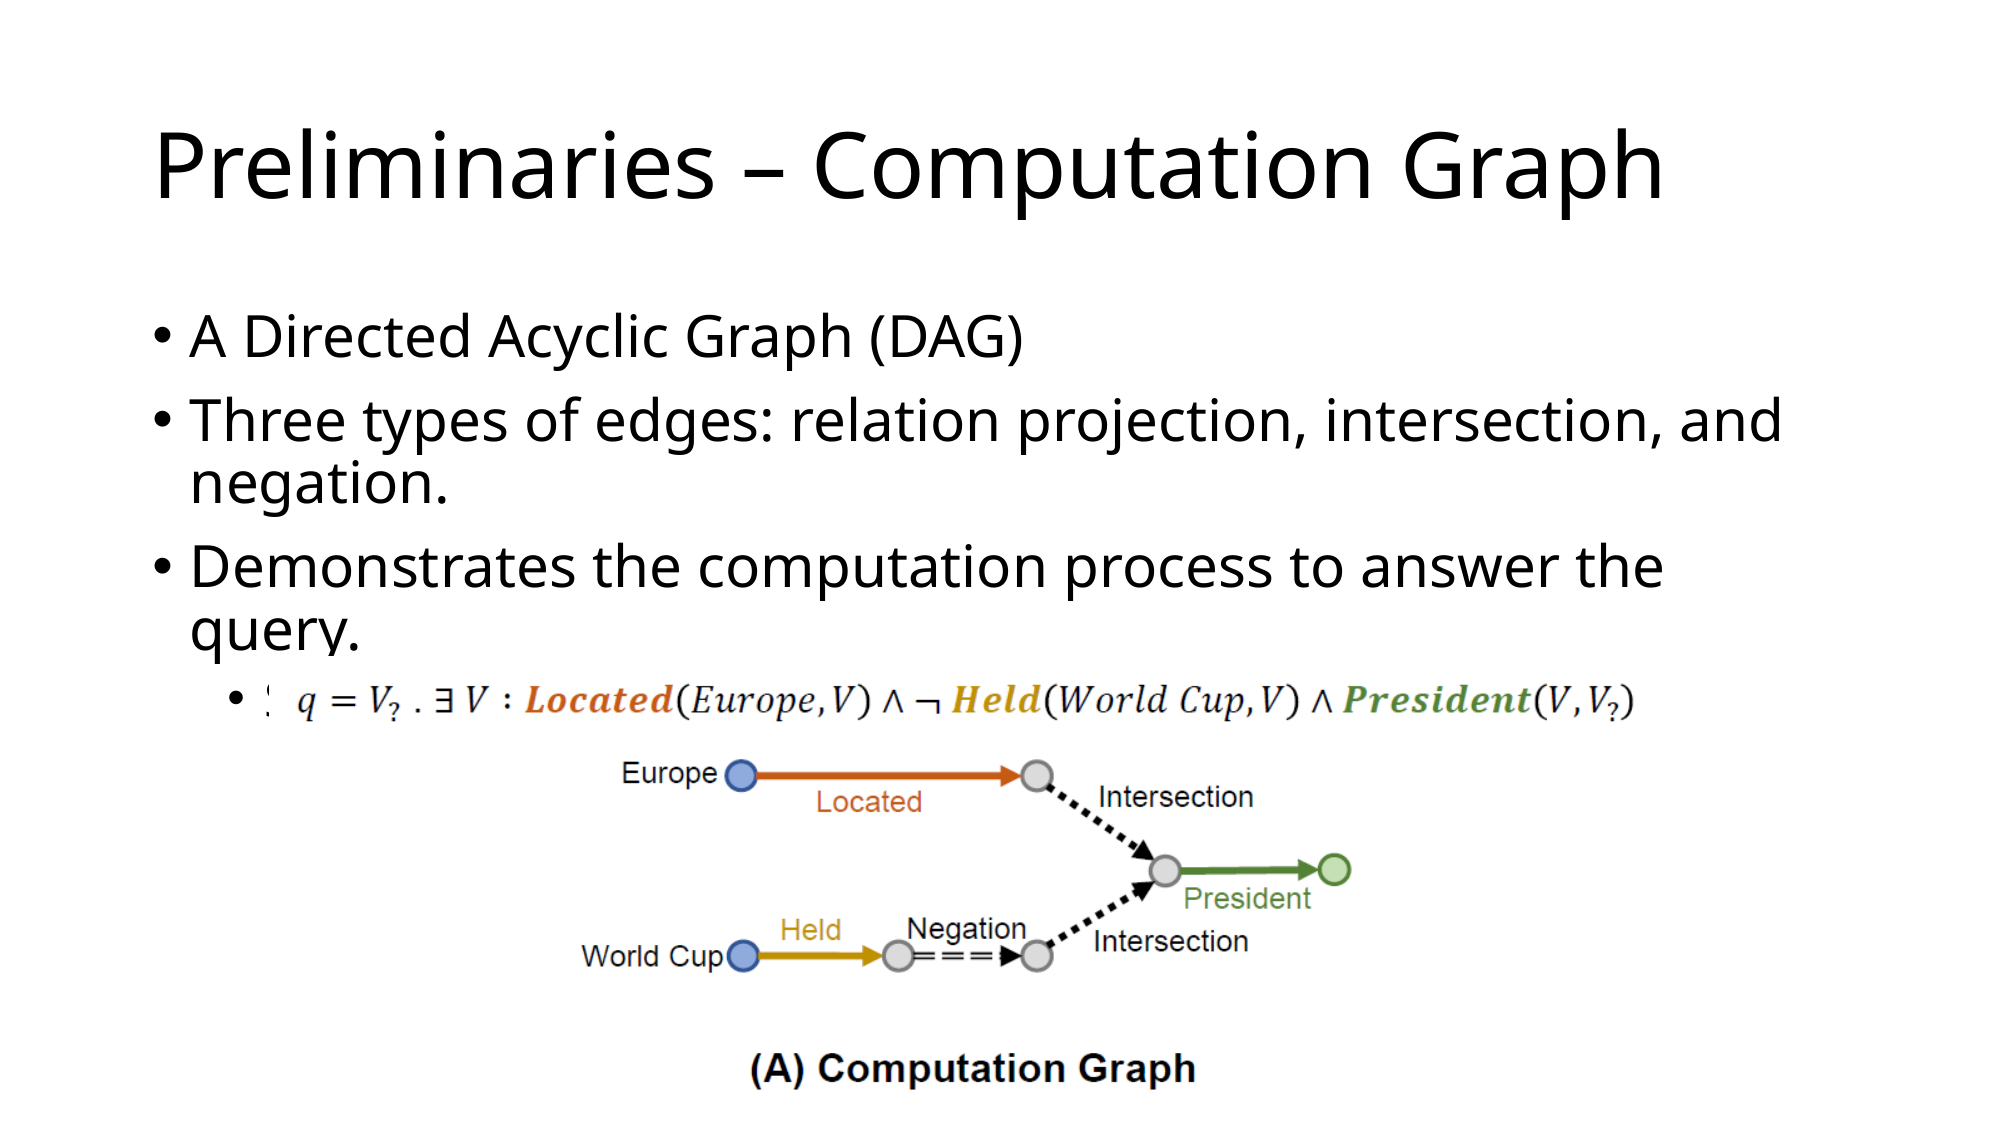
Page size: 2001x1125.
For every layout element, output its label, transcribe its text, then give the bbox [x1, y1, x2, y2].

picture [269, 656, 1642, 1106]
list A Directed Acyclic Graph (DAG) Three types of edges: relation projection, intersection, and negation. Demonstrates the computation process to answer the query. Start from leaf nodes, and end at root node. [137, 299, 1863, 1014]
title Preliminaries – Computation Graph [137, 59, 1863, 278]
